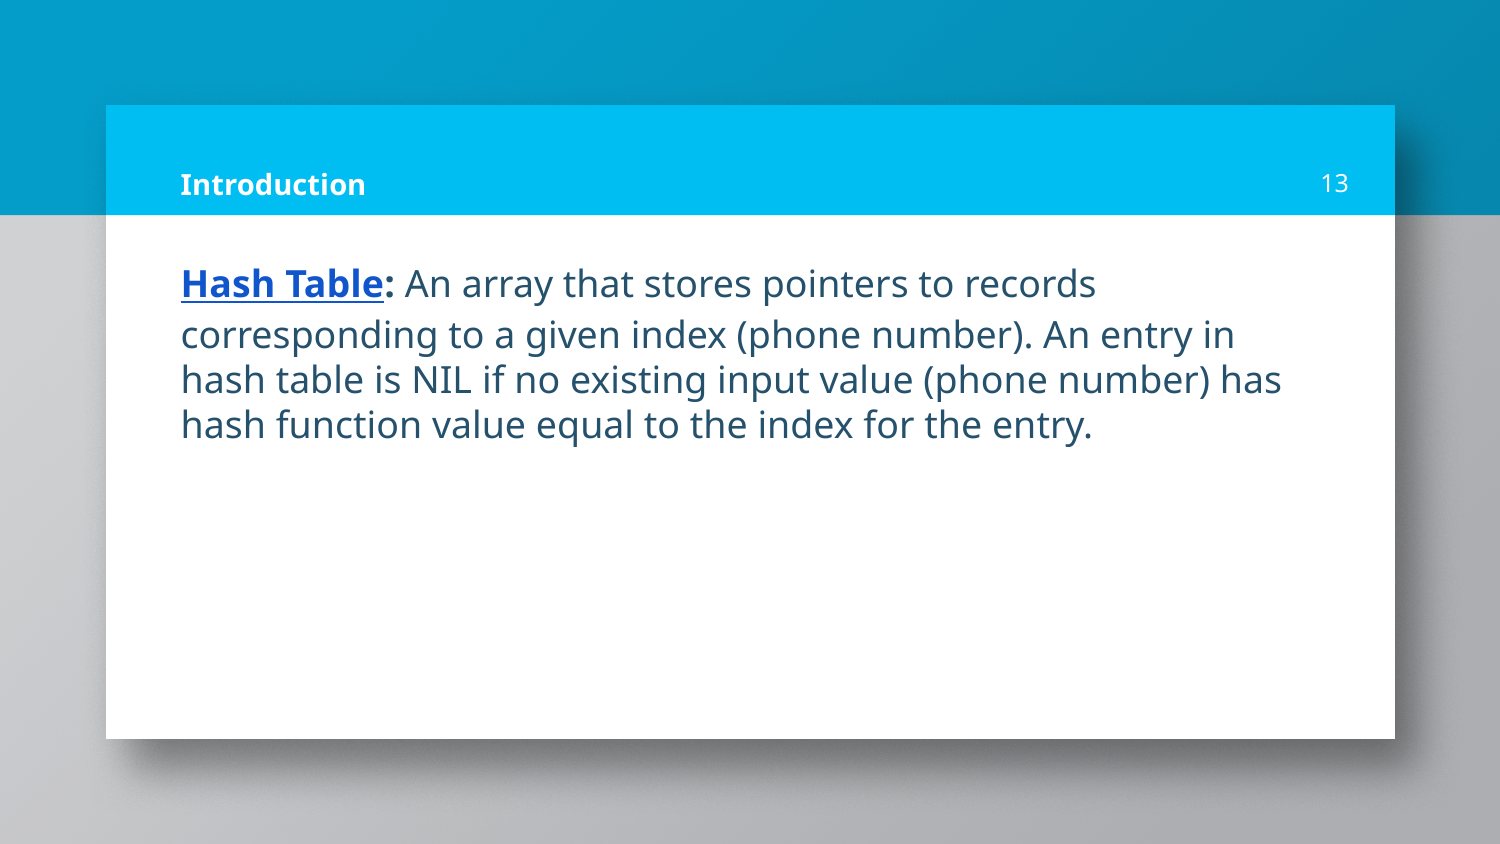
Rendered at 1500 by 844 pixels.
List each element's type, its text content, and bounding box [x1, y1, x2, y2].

slide_number 13 [1273, 106, 1364, 217]
list Hash Table: An array that stores pointers to records corresponding to a given index (phone number). An entry in hash table is NIL if no existing input value (phone number) has hash function value equal to the index for the entry. [165, 245, 1336, 702]
title Introduction [165, 106, 1273, 217]
picture [0, 216, 1500, 844]
